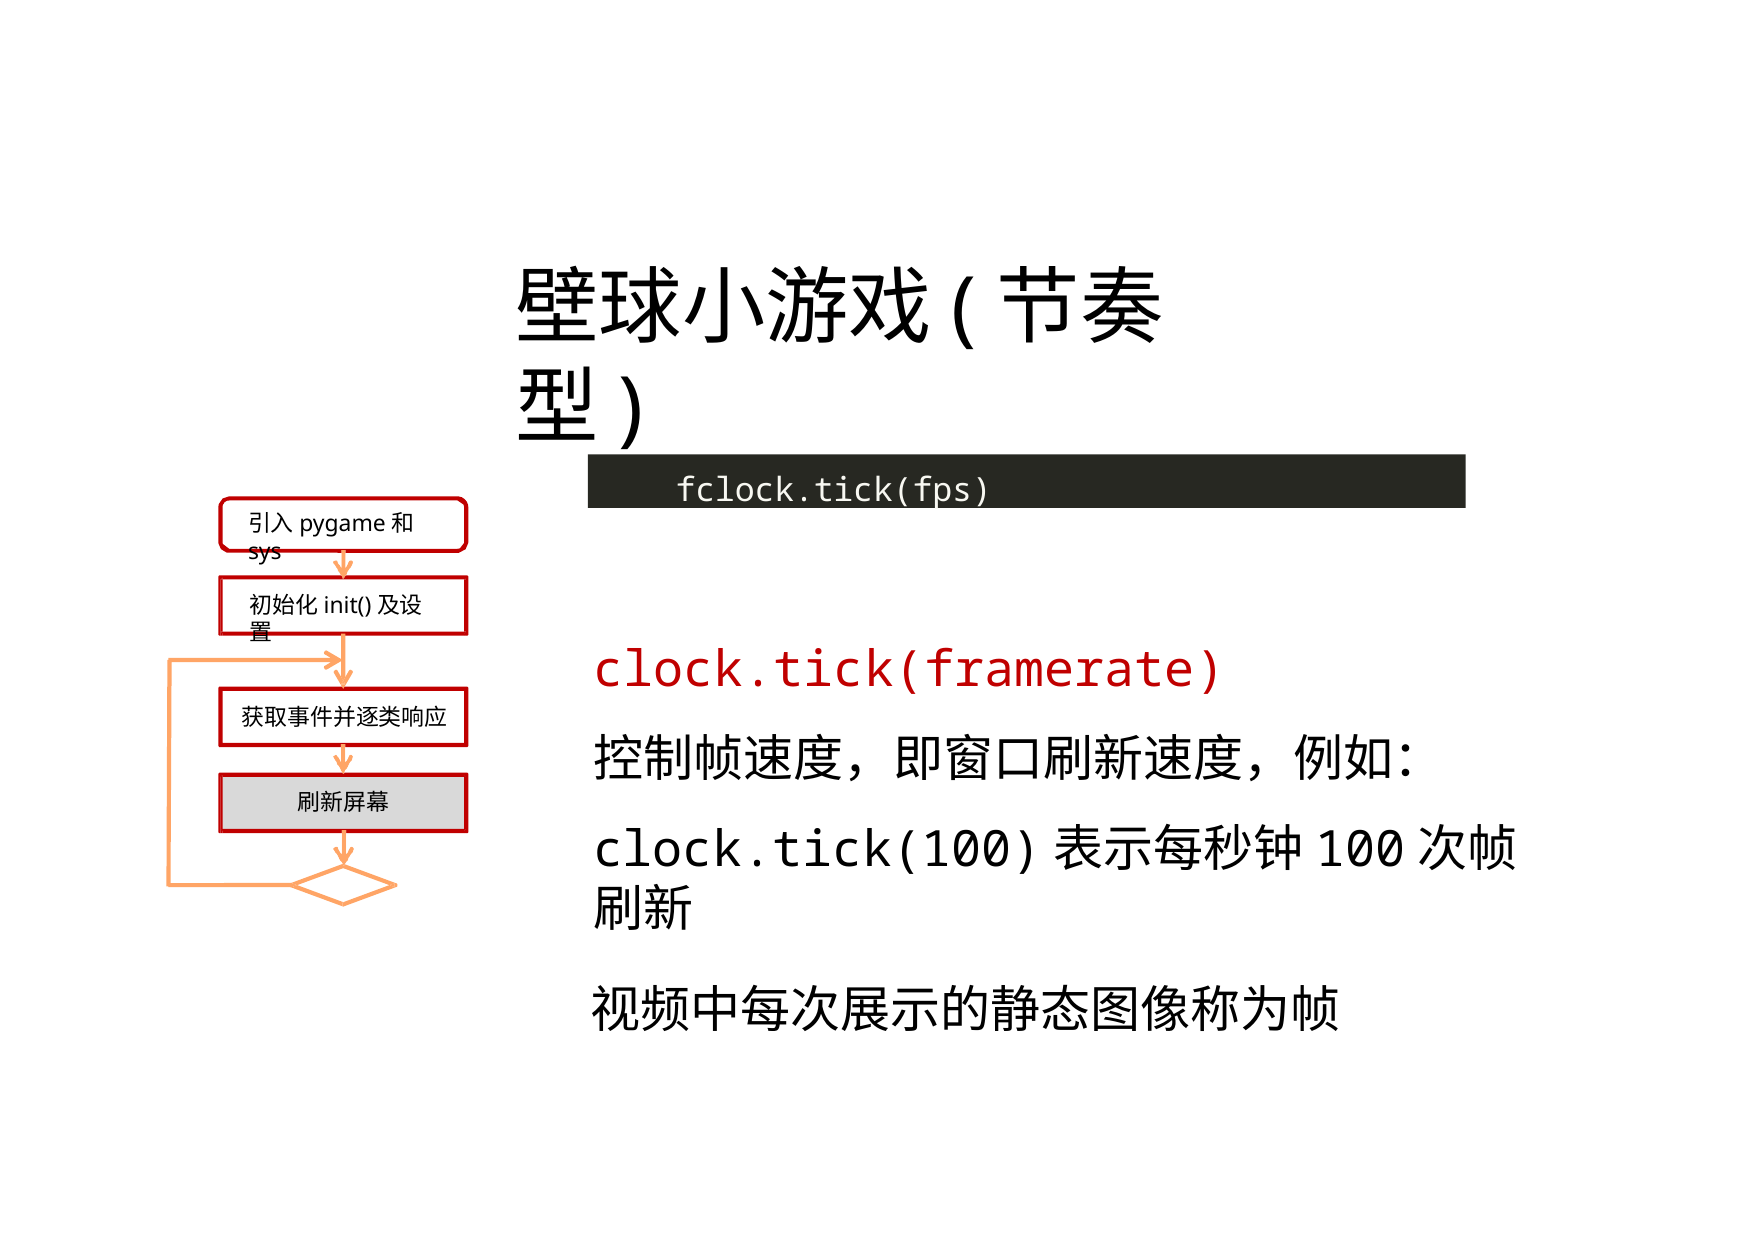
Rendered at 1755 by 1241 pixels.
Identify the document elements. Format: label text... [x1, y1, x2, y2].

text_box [166, 549, 354, 888]
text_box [218, 841, 469, 907]
title 壁球小游戏(节奏型) [513, 251, 1241, 461]
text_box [218, 496, 469, 772]
text_box fclock.tick(fps) [587, 454, 1466, 508]
text_box clock.tick(framerate) 控制帧速度，即窗口刷新速度，例如： clock.tick(100)表示每秒钟100次帧刷新 视频中每次展示的静态图像称为帧 [588, 604, 1542, 1038]
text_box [358, 772, 469, 834]
